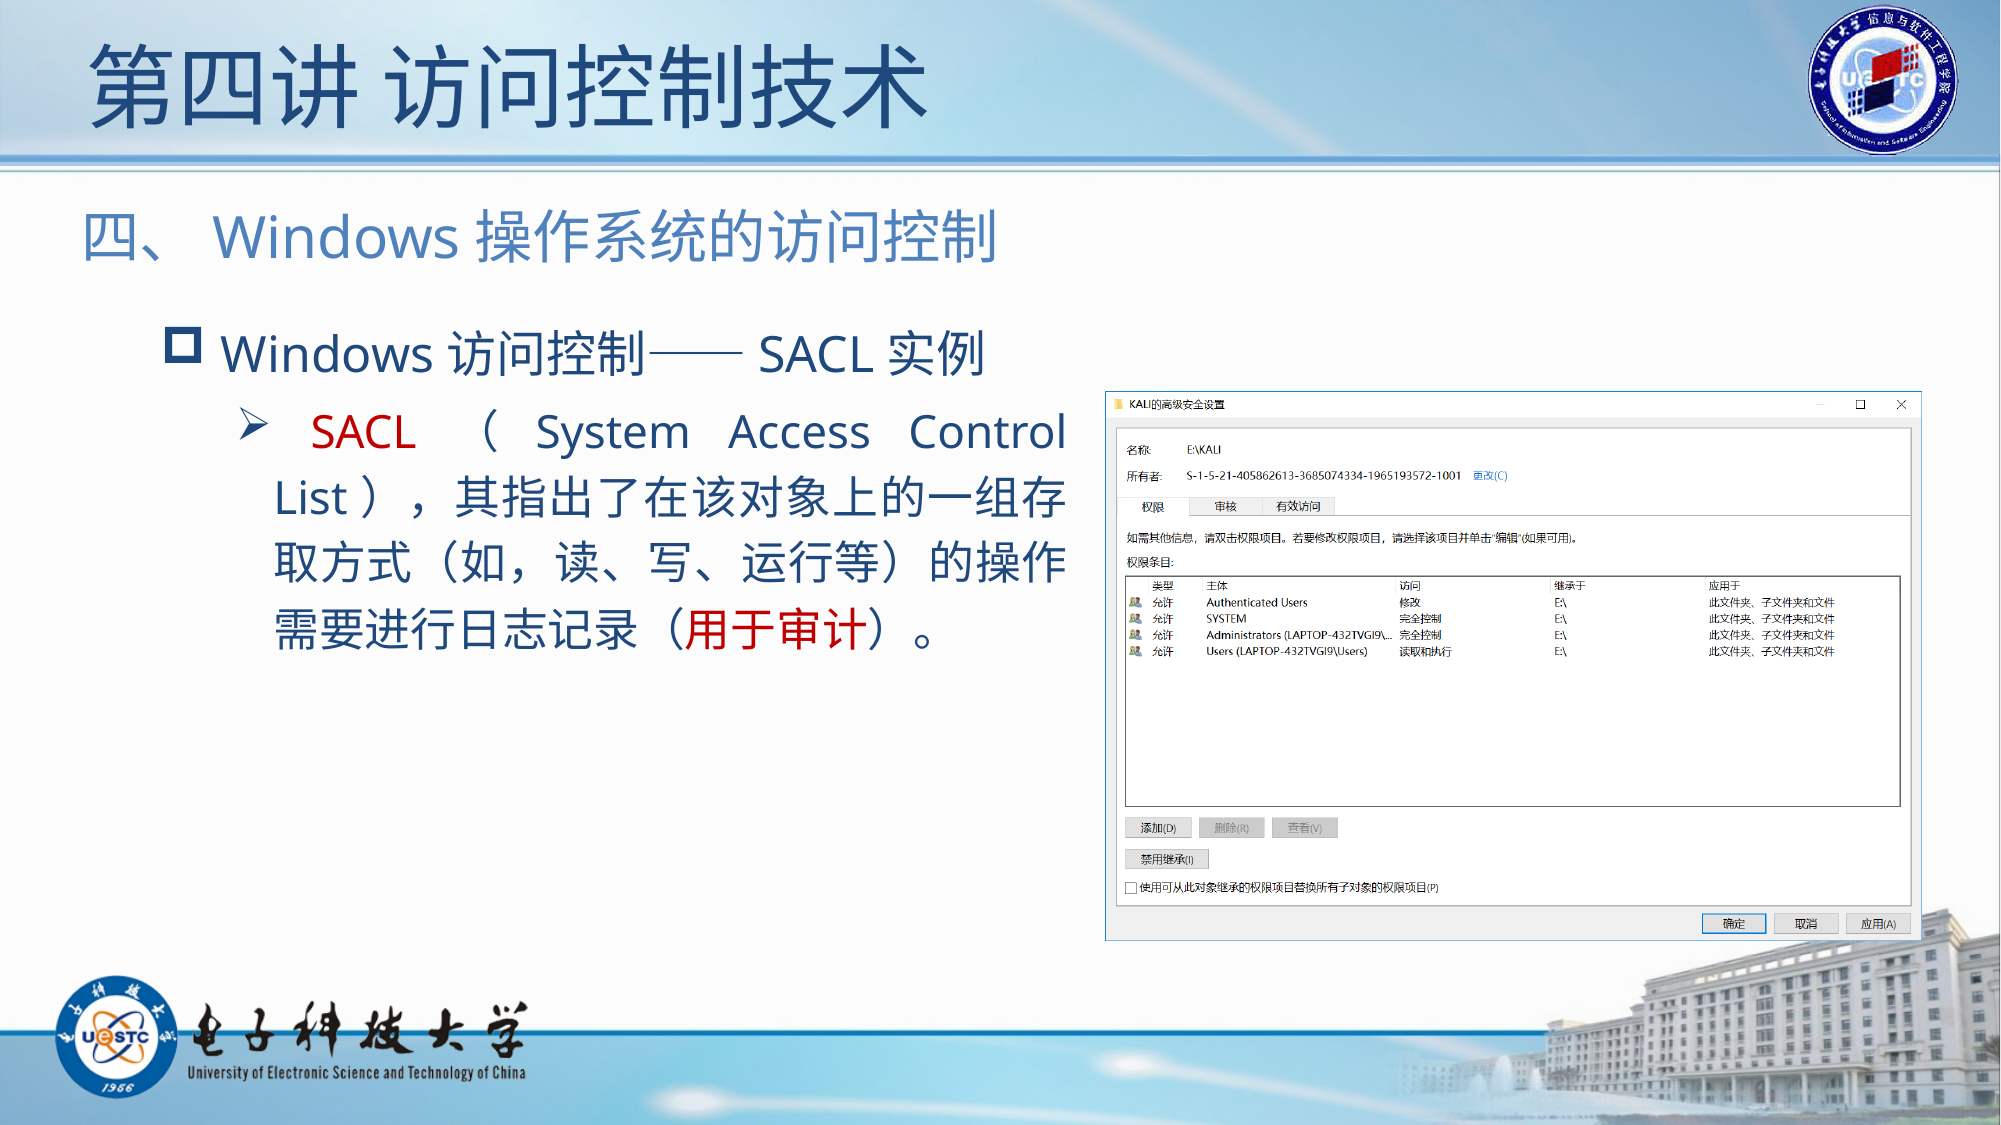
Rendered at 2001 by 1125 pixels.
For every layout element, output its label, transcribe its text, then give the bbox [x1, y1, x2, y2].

list Windows访问控制——SACL实例 SACL（System Access Control List），其指出了在该对象上的一组存取方式（如，读、写、运行等）的操作需要进行日志记录（用于审计）。 [70, 302, 1083, 965]
text_box 四、Windows操作系统的访问控制 [66, 192, 1014, 278]
title 第四讲 访问控制技术 [70, 12, 1725, 159]
picture [0, 0, 2001, 1125]
